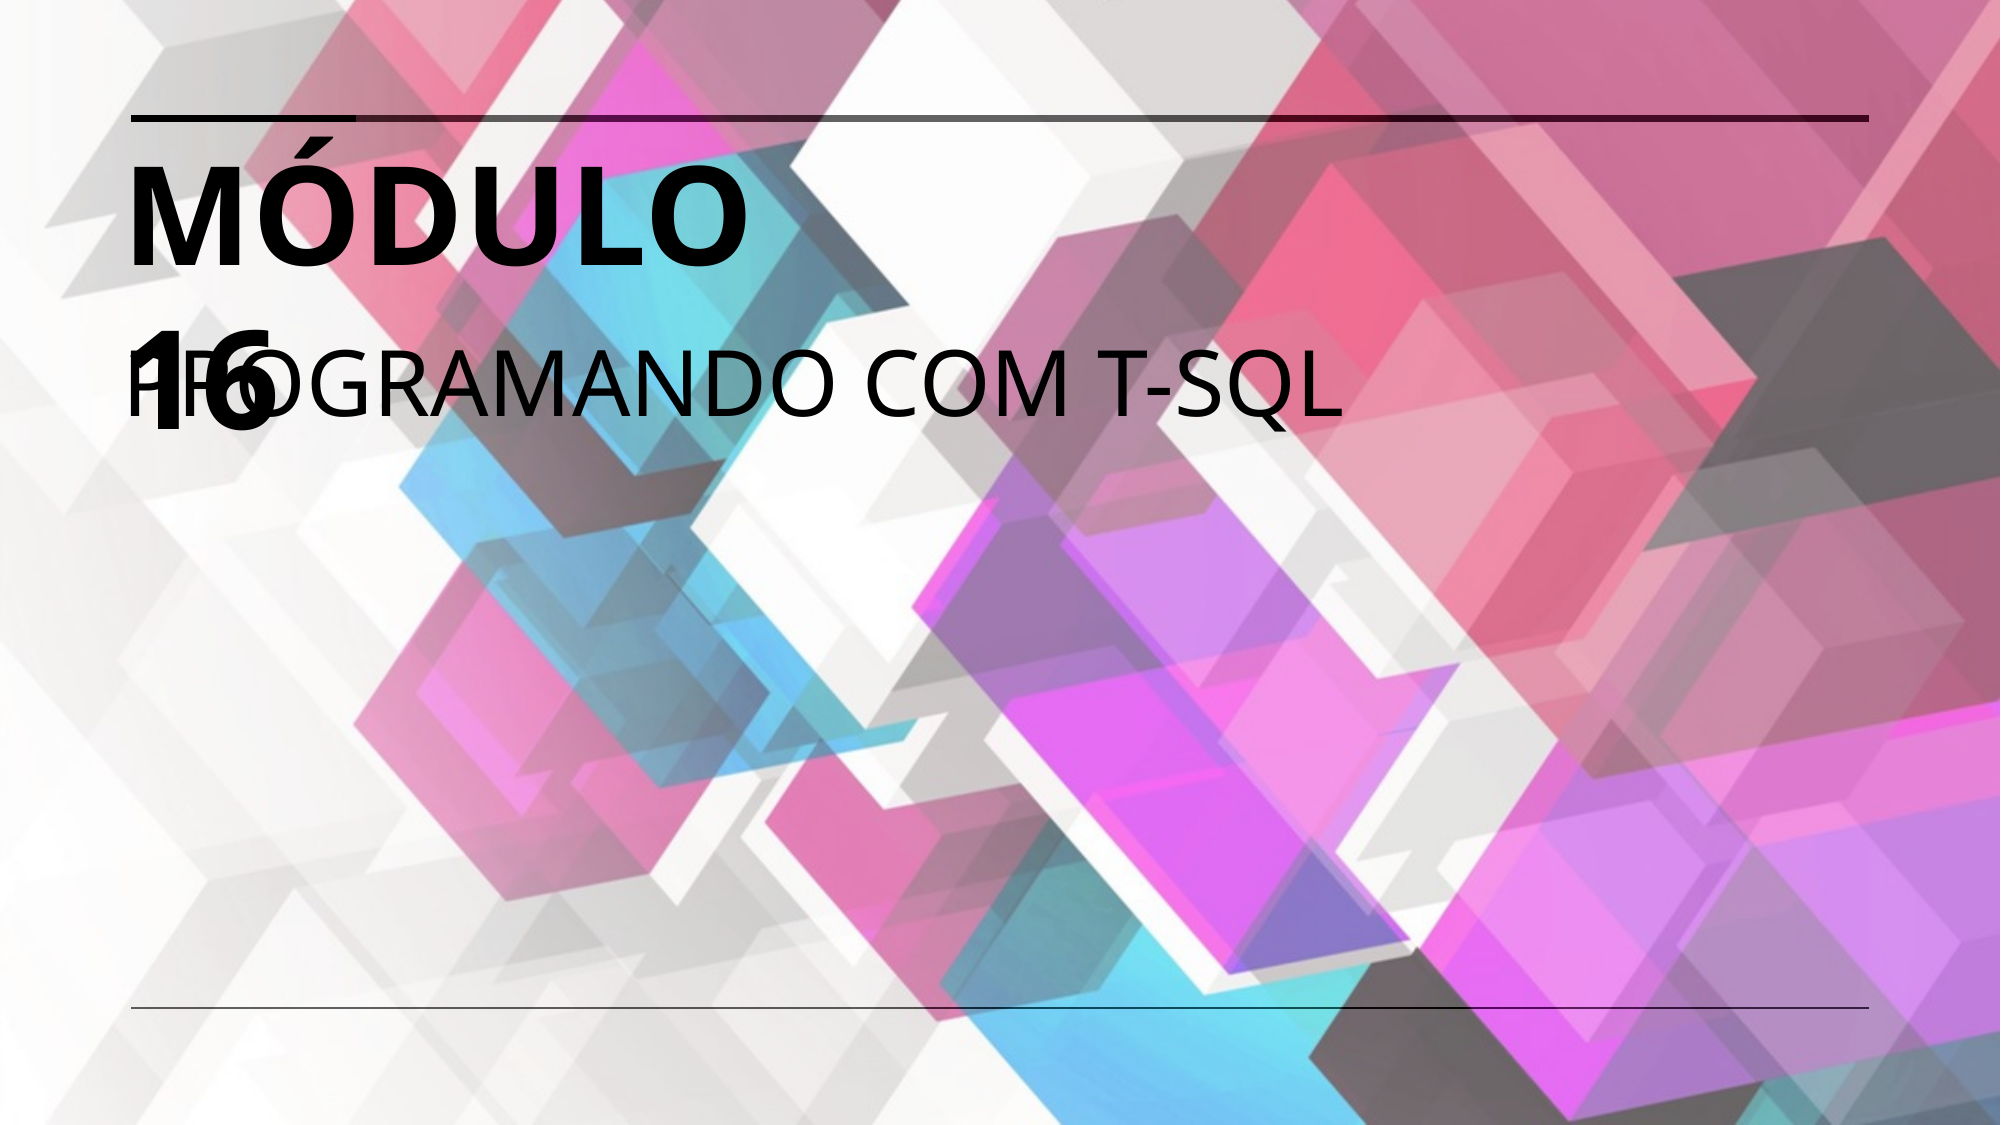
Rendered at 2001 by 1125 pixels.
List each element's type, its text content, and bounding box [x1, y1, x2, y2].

text_box [0, 0, 2000, 1125]
subtitle PROGRAMANDO COM T-SQL [107, 312, 1779, 443]
title Módulo 16 [107, 443, 830, 763]
title Módulo 16 [107, 120, 830, 312]
